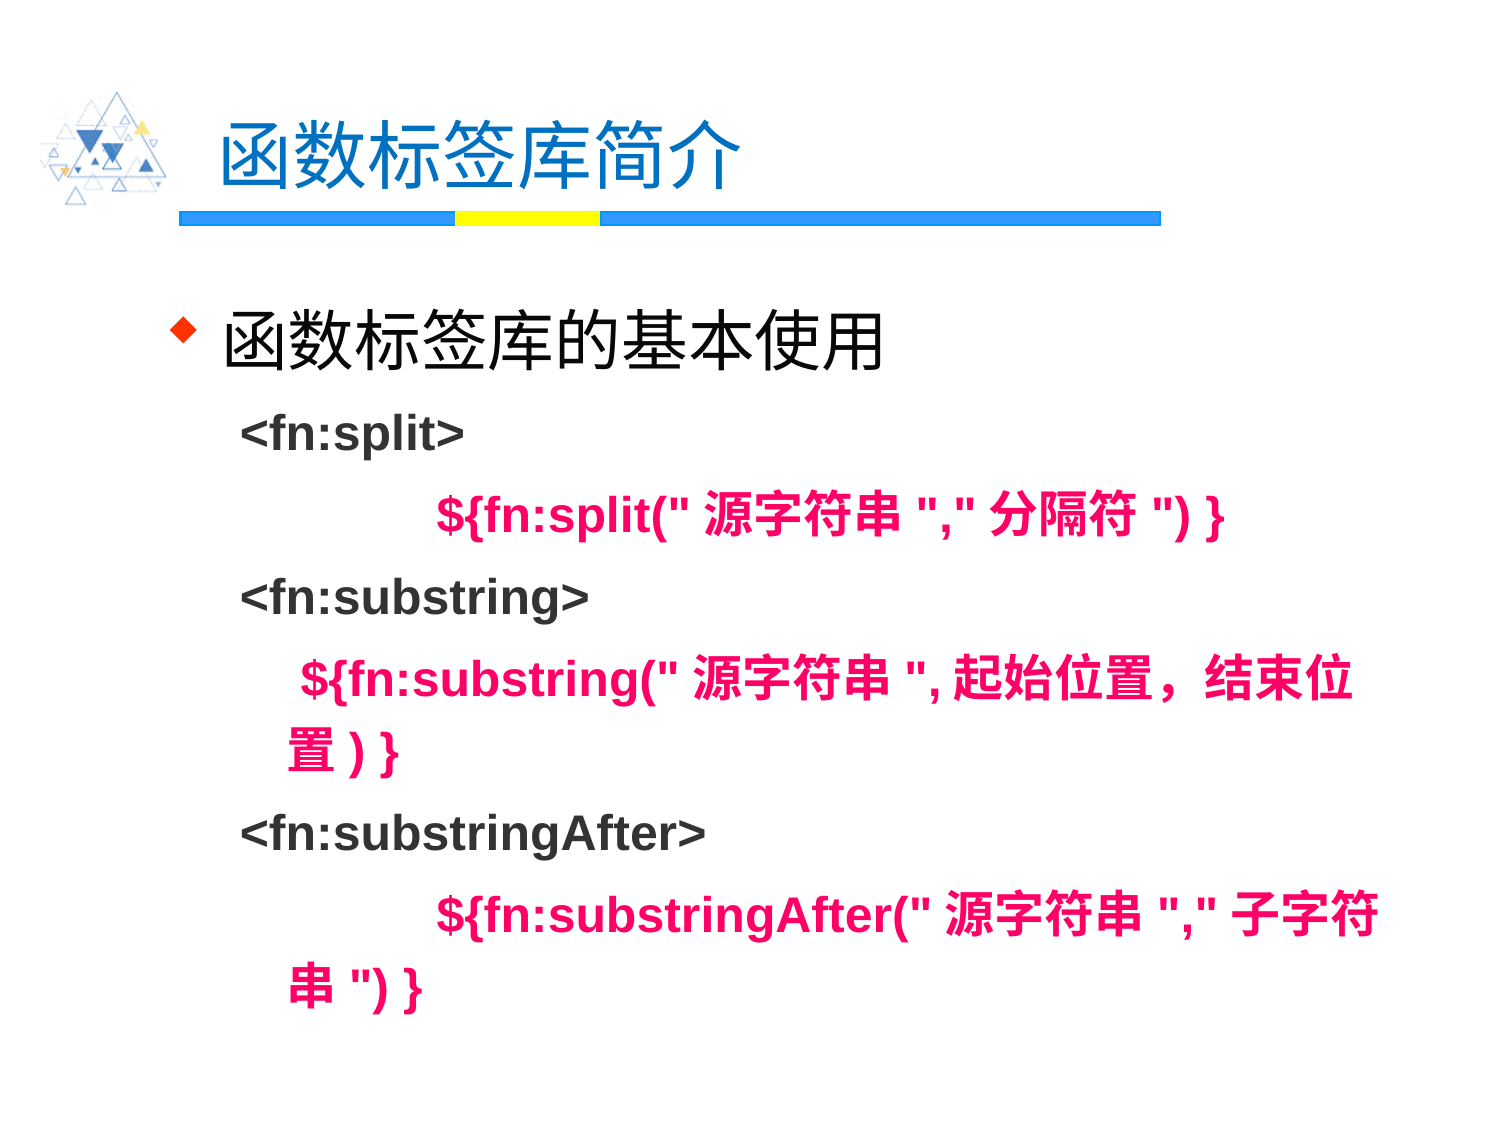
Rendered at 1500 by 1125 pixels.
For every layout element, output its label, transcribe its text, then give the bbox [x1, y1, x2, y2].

picture [40, 87, 171, 210]
title 函数标签库简介 [202, 96, 954, 210]
list 函数标签库的基本使用 <fn:split> ${fn:split("源字符串","分隔符") } <fn:substring> ${fn:substring("源字符串",起始位置，结束位置) } <fn:substringAfter> ${fn:substringAfter("源字符串","子字符串") } [149, 274, 1404, 1055]
